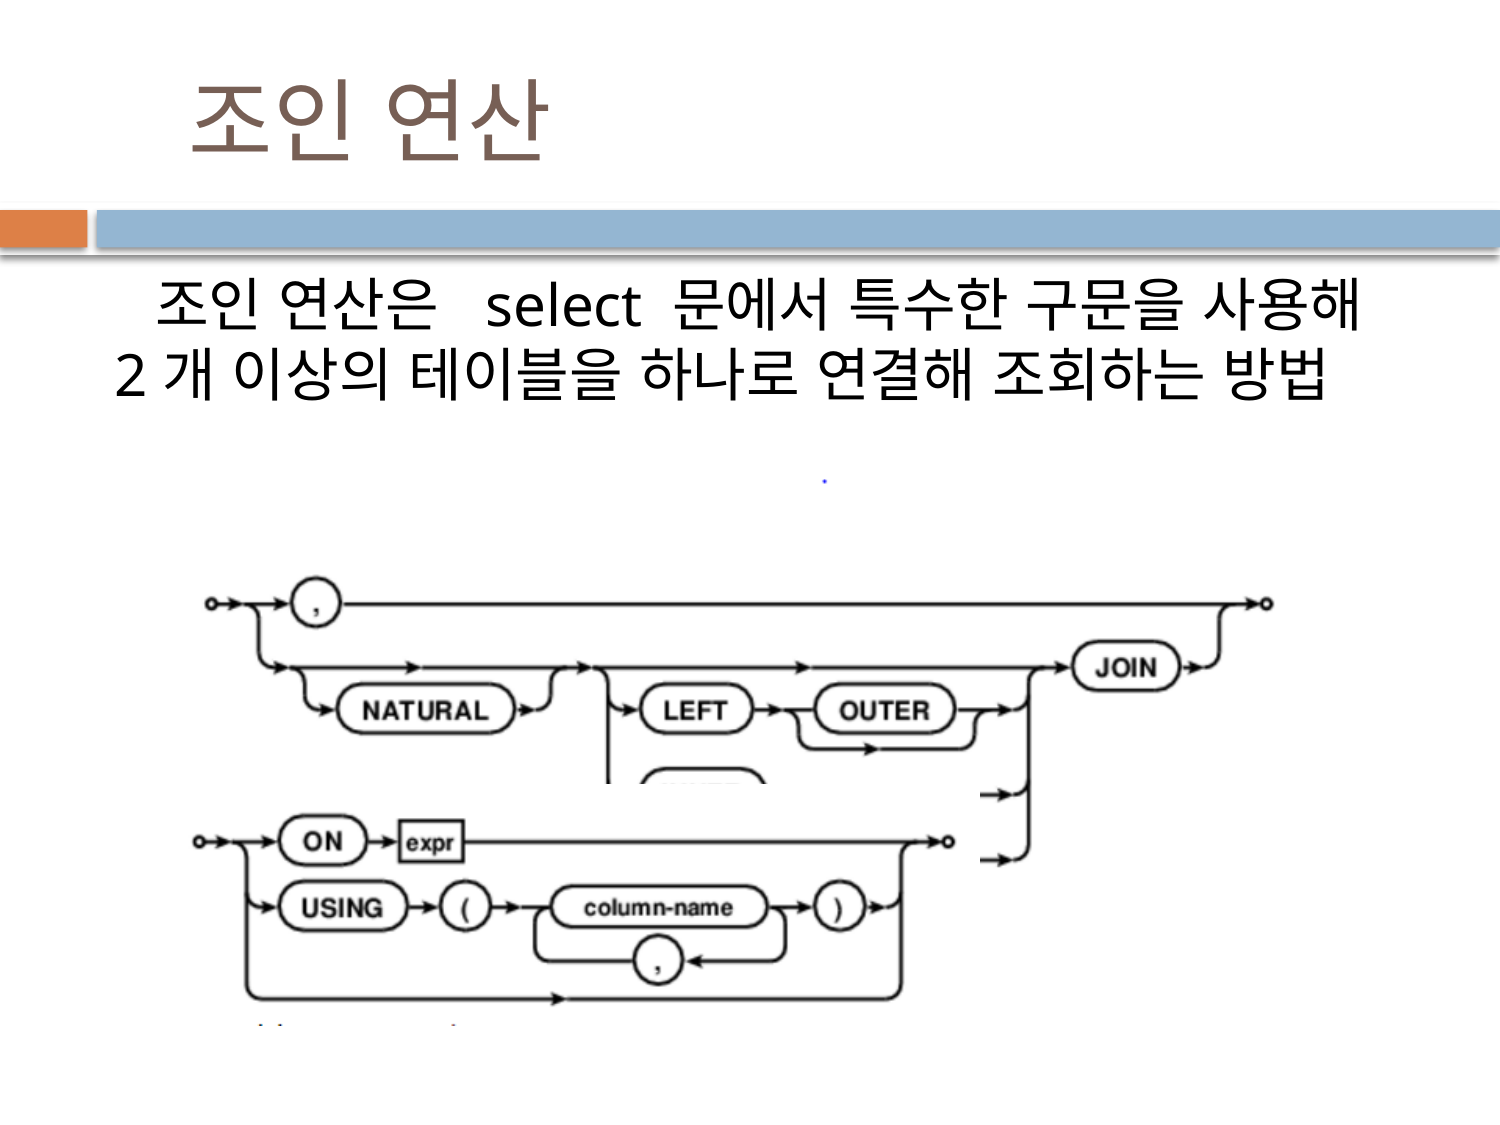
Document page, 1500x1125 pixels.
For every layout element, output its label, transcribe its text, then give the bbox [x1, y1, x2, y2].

picture [182, 479, 1312, 1026]
text_box 조인 연산은 select 문에서 특수한 구문을 사용해 2개 이상의 테이블을 하나로 연결해 조회하는 방법 [100, 261, 1412, 416]
title 조인 연산 [100, 37, 1438, 200]
